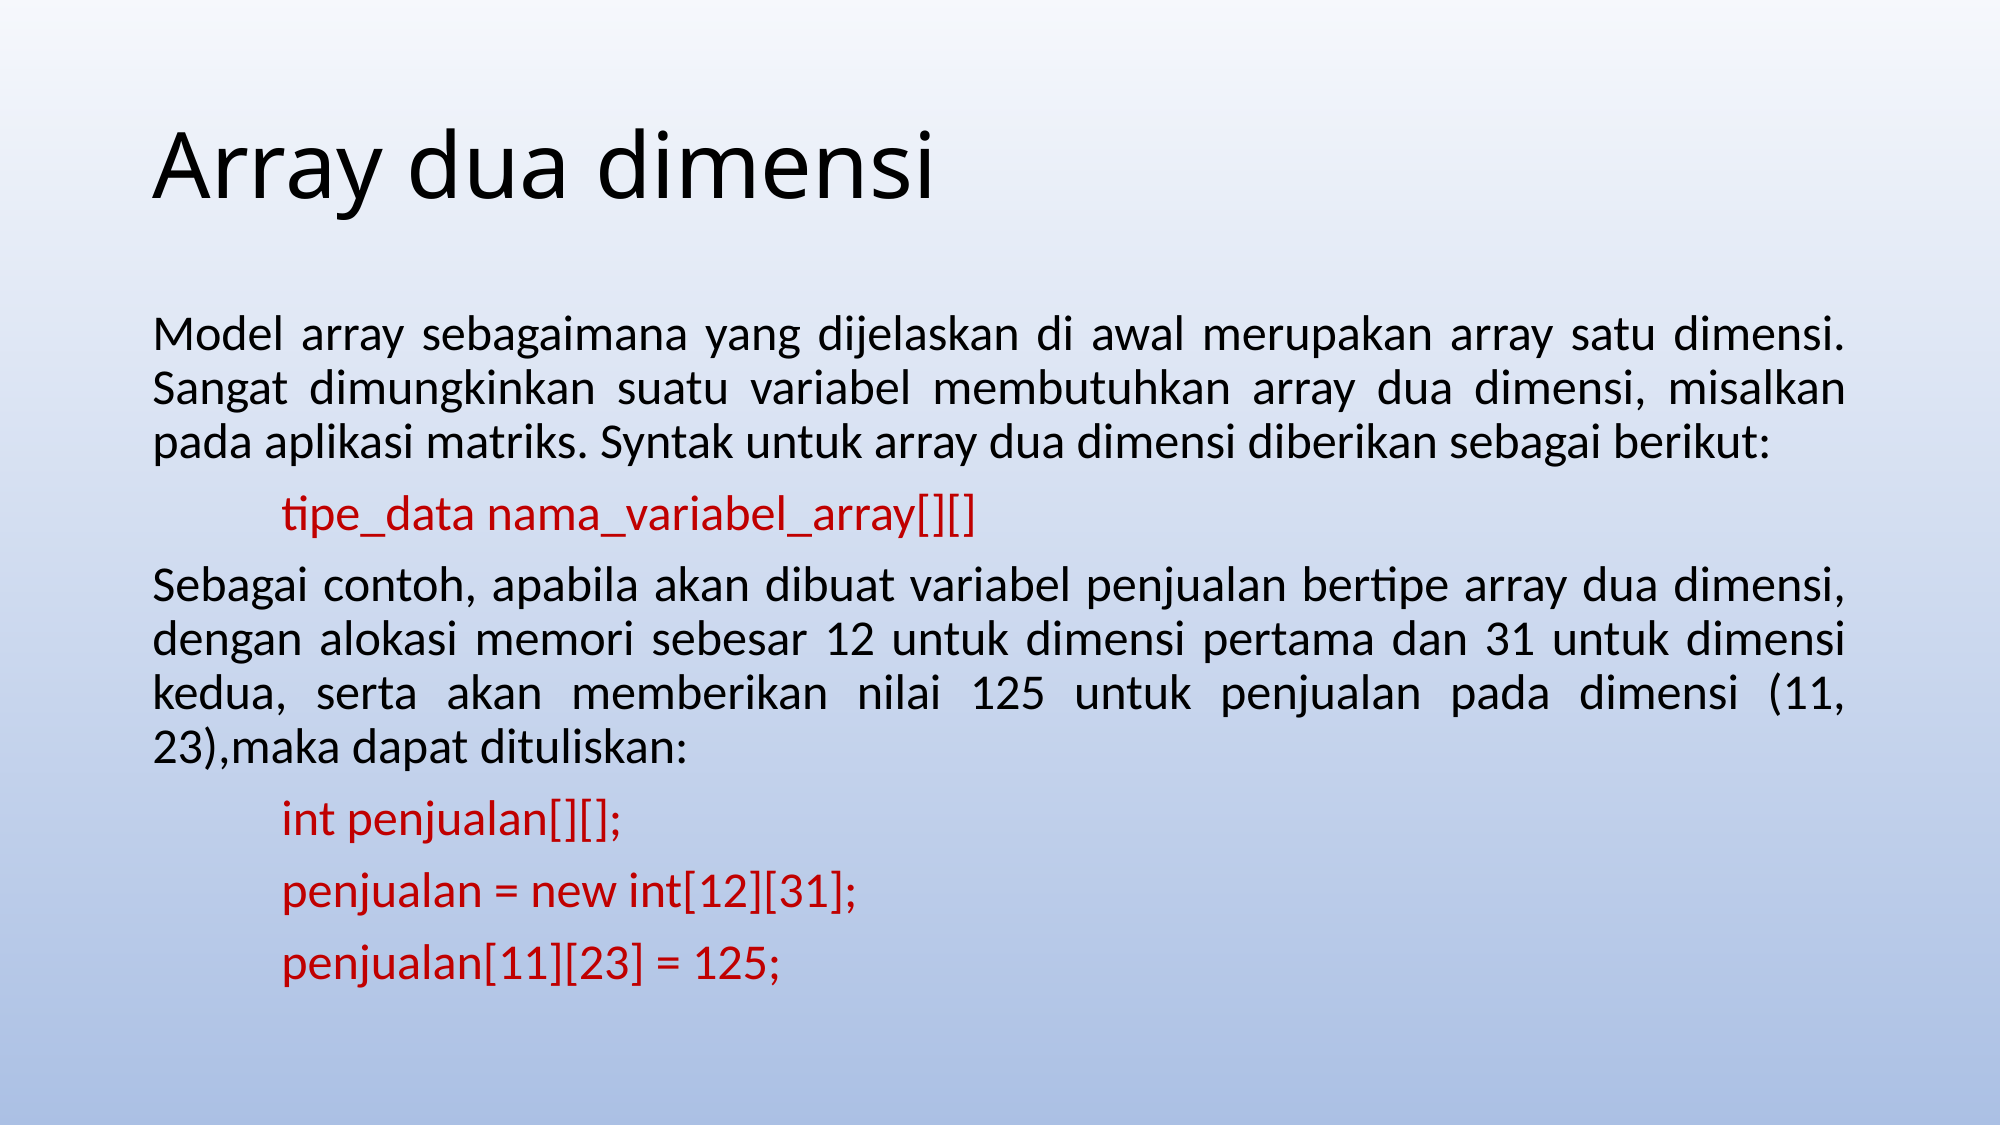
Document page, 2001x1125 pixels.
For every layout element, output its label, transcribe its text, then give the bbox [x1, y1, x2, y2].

list Model array sebagaimana yang dijelaskan di awal merupakan array satu dimensi. Sangat dimungkinkan suatu variabel membutuhkan array dua dimensi, misalkan pada aplikasi matriks. Syntak untuk array dua dimensi diberikan sebagai berikut: tipe_data nama_variabel_array[][] Sebagai contoh, apabila akan dibuat variabel penjualan bertipe array dua dimensi, dengan alokasi memori sebesar 12 untuk dimensi pertama dan 31 untuk dimensi kedua, serta akan memberikan nilai 125 untuk penjualan pada dimensi (11, 23),maka dapat dituliskan: int penjualan[][]; penjualan = new int[12][31]; penjualan[11][23] = 125; [137, 299, 1863, 1014]
title Array dua dimensi [137, 59, 1863, 278]
